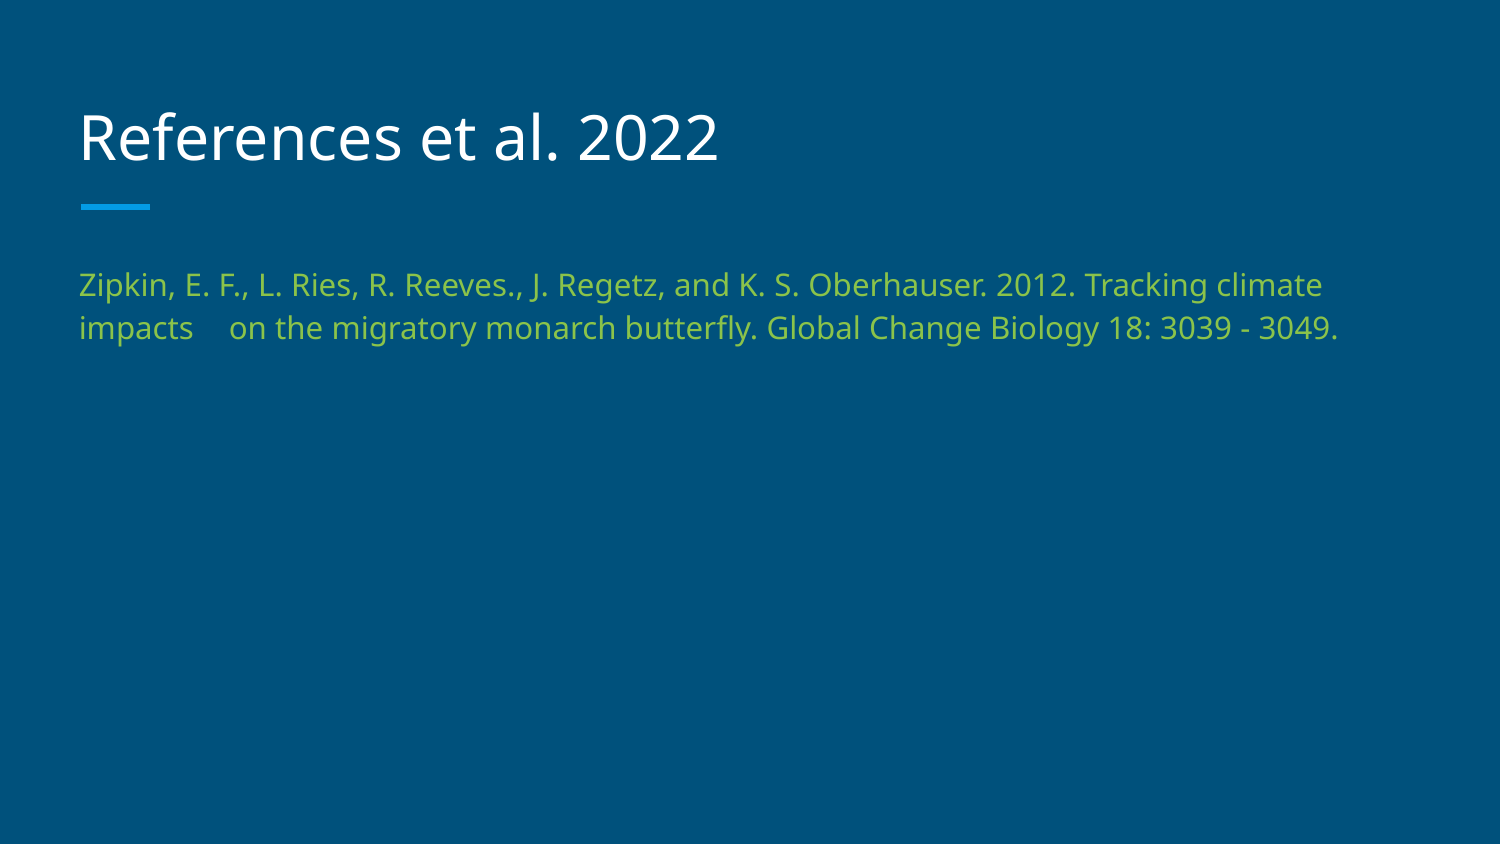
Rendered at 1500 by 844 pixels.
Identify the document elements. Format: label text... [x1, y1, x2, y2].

title References et al. 2022 [63, 75, 1437, 188]
list Zipkin, E. F., L. Ries, R. Reeves., J. Regetz, and K. S. Oberhauser. 2012. Tracking climate impacts on the migratory monarch butterfly. Global Change Biology 18: 3039 - 3049. [63, 244, 1437, 750]
